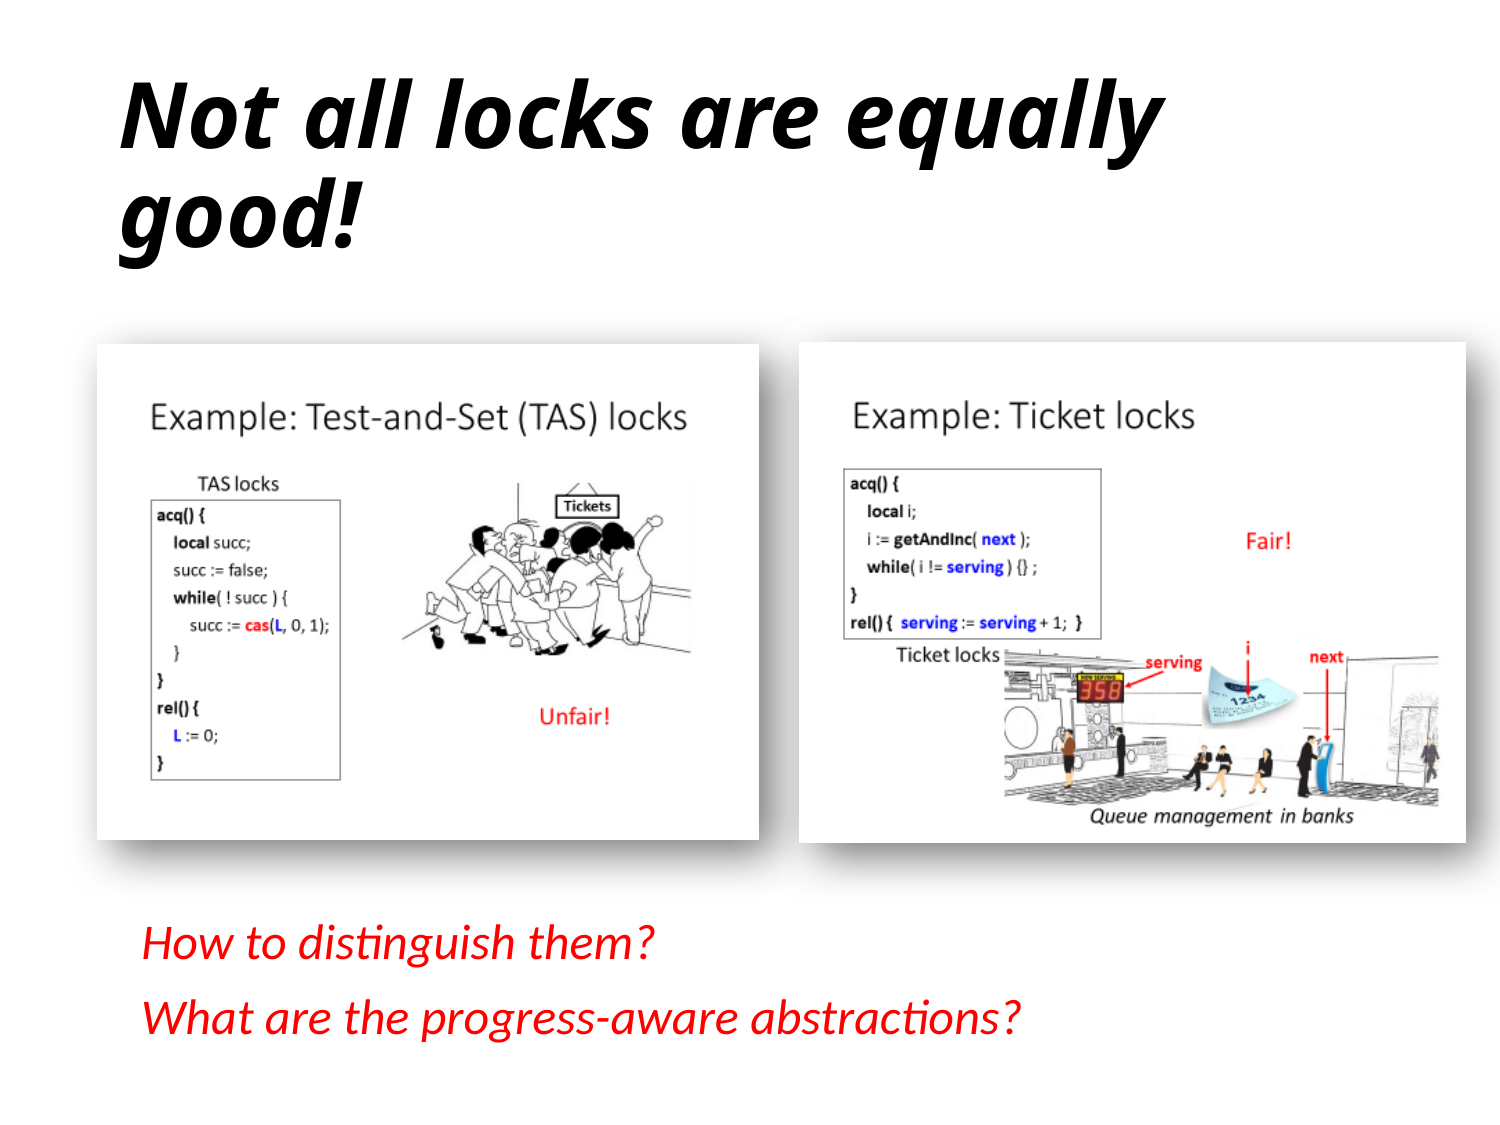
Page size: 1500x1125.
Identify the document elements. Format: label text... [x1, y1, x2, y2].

picture [799, 342, 1466, 843]
text_box What are the progress-aware abstractions? [126, 977, 1082, 1053]
picture [97, 344, 759, 840]
text_box How to distinguish them? [126, 901, 869, 977]
title Not all locks are equally good! [103, 59, 1397, 278]
